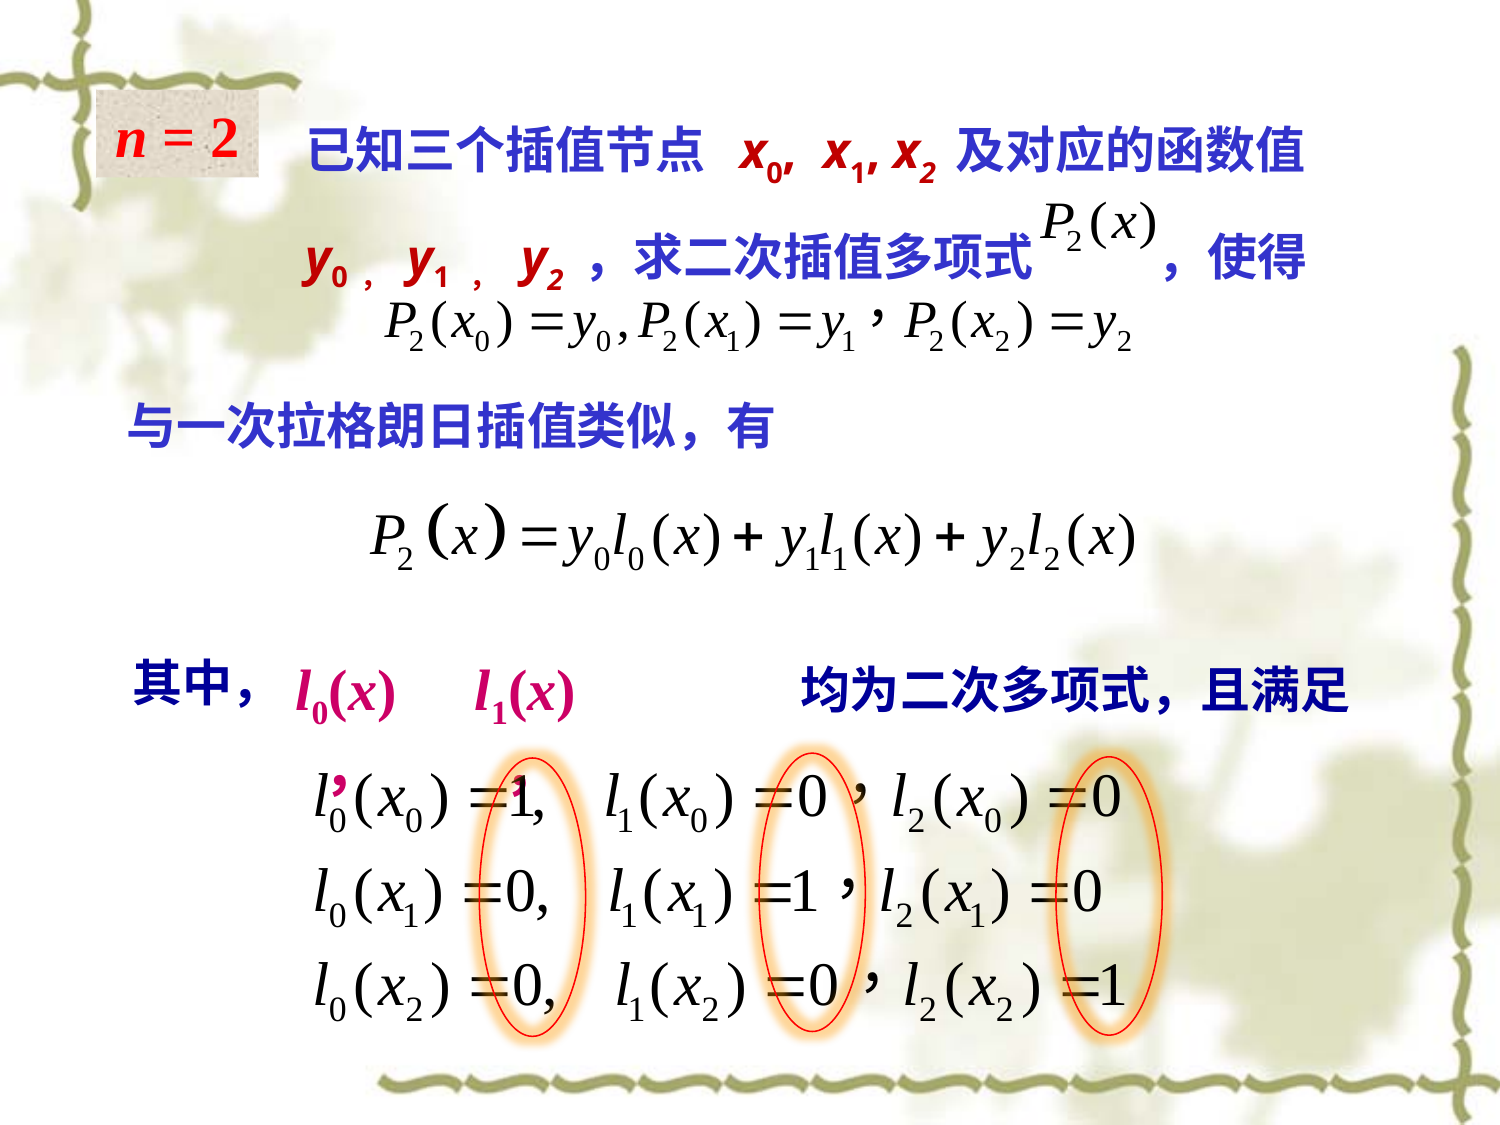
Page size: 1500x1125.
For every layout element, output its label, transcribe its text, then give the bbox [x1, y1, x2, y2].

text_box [374, 284, 1144, 365]
text_box 与一次拉格朗日插值类似，有 [112, 387, 901, 463]
text_box n = 2 [96, 89, 259, 178]
text_box (1) [97, 90, 102, 176]
text_box [1140, 782, 1163, 1010]
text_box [359, 490, 1149, 590]
picture [0, 0, 1500, 1125]
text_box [267, 643, 1398, 731]
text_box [290, 76, 1376, 265]
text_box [304, 756, 1136, 1035]
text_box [98, 90, 257, 95]
text_box 其中， [82, 643, 266, 719]
